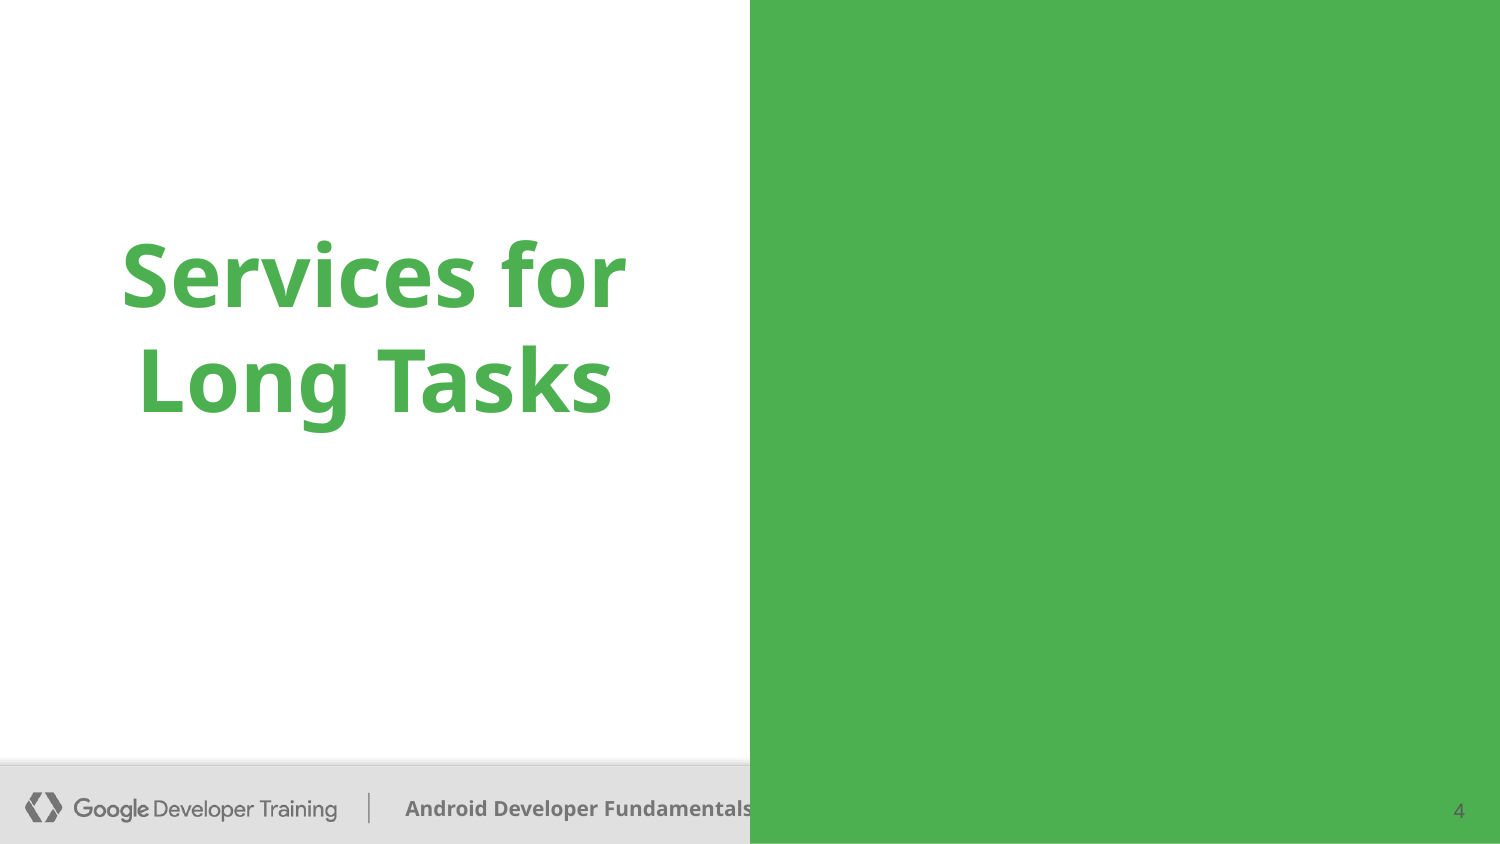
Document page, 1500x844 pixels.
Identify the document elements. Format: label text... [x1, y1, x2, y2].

text_box <number> [1389, 777, 1480, 842]
picture [0, 0, 750, 844]
text_box Services for Long Tasks [43, 202, 708, 446]
